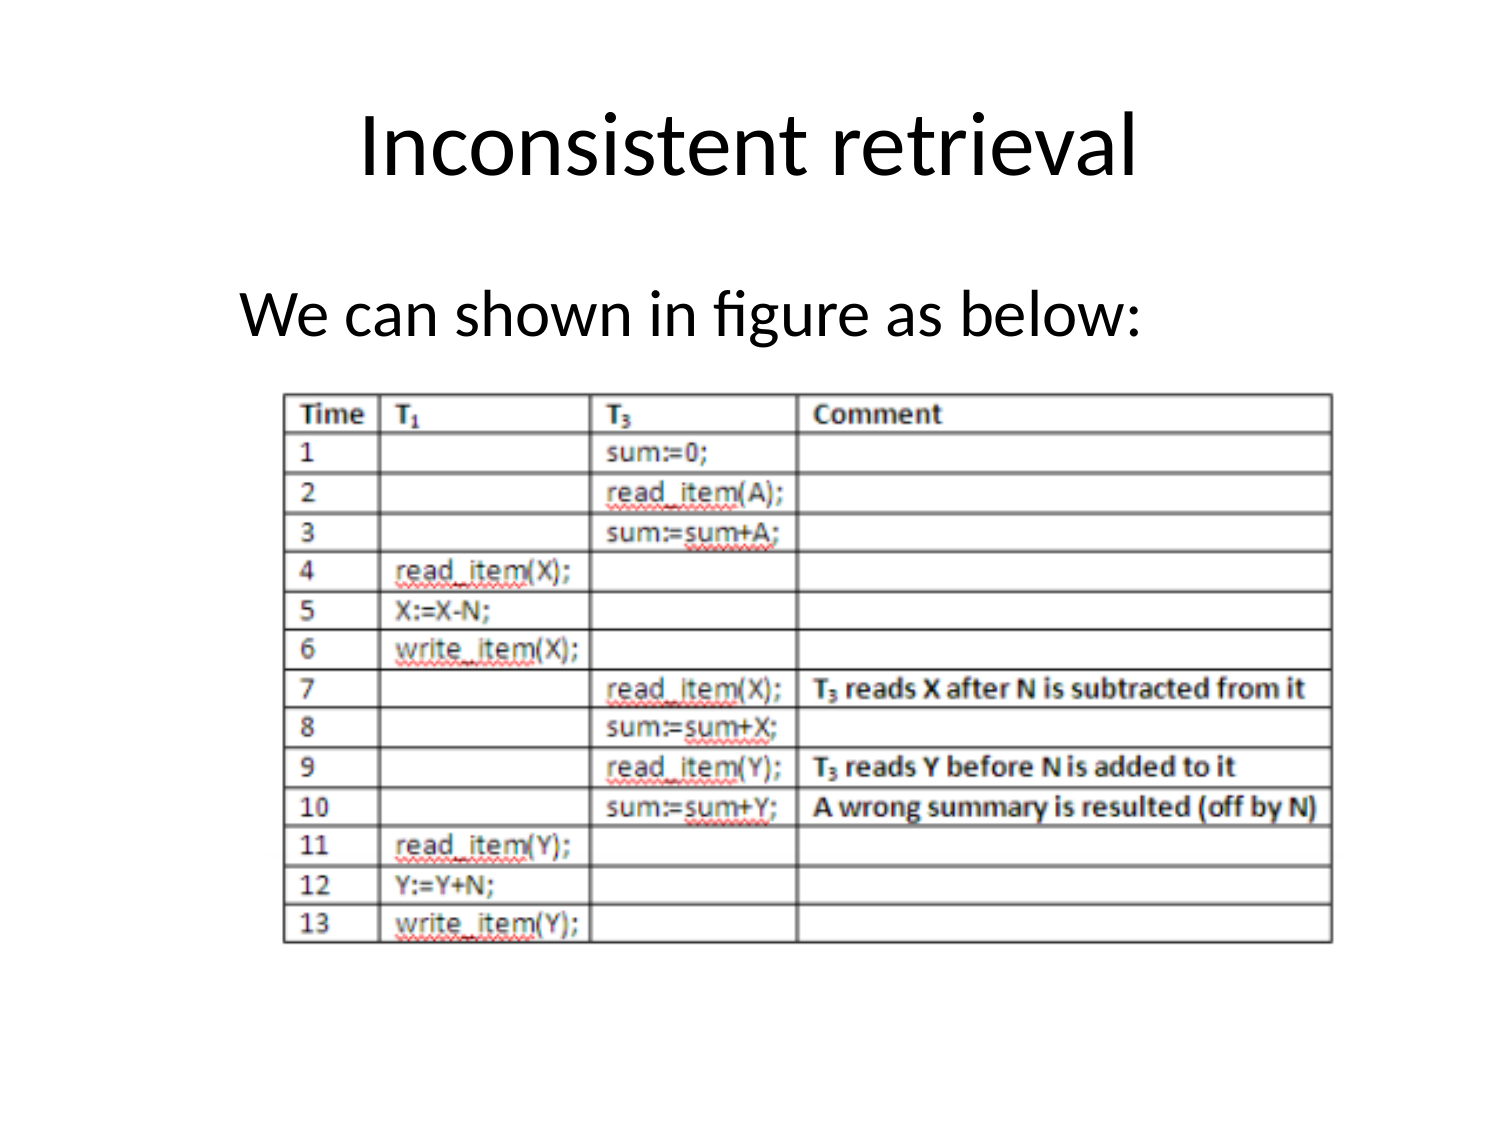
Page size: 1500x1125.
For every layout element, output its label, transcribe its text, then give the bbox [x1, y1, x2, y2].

list [75, 187, 1425, 1005]
title Inconsistent retrieval [75, 45, 1425, 187]
text_box We can shown in figure as below: [224, 262, 1350, 358]
picture [213, 361, 1362, 957]
